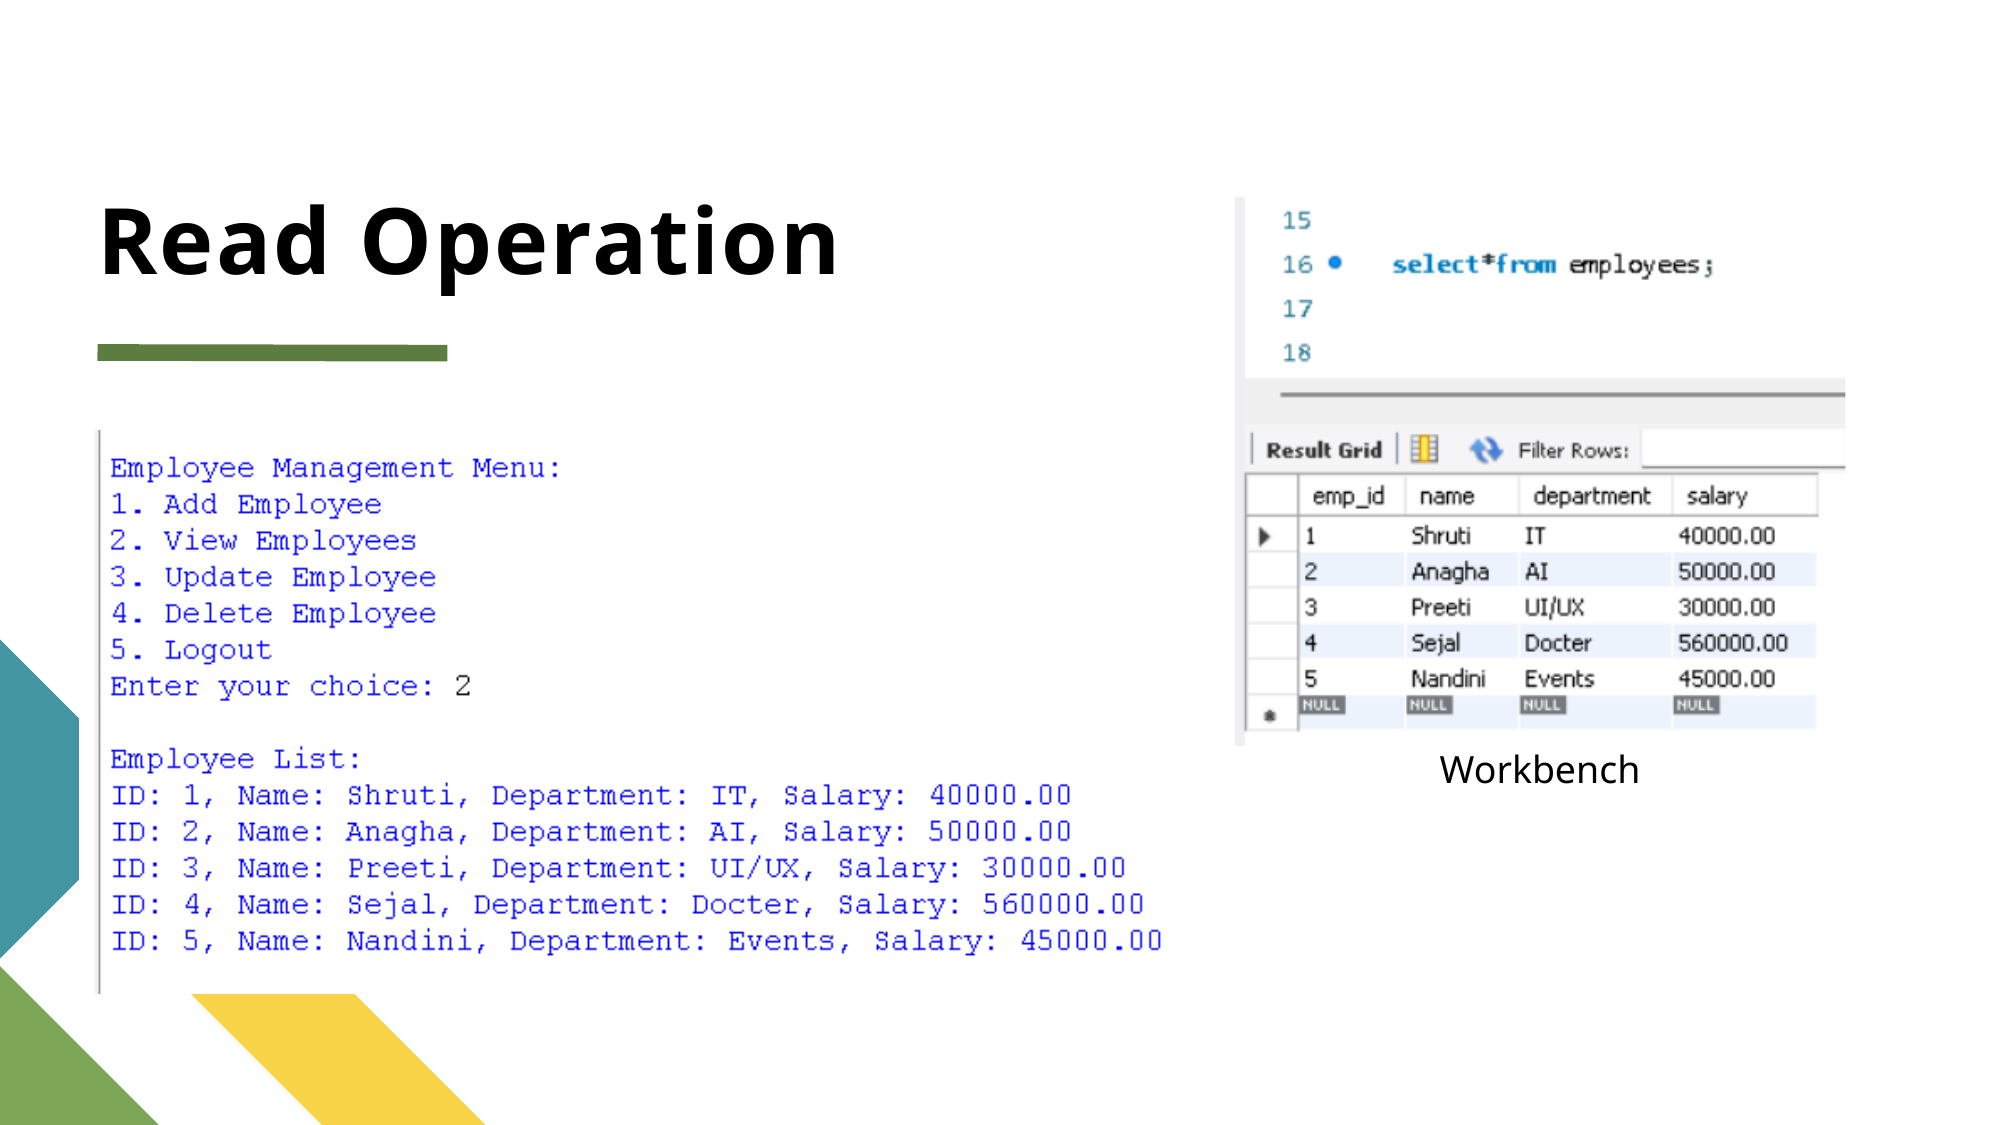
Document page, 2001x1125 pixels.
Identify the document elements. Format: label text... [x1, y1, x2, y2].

text_box Workbench [1424, 746, 1656, 799]
title Read Operation [97, 16, 1882, 293]
picture [79, 197, 1846, 994]
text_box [0, 639, 486, 1125]
